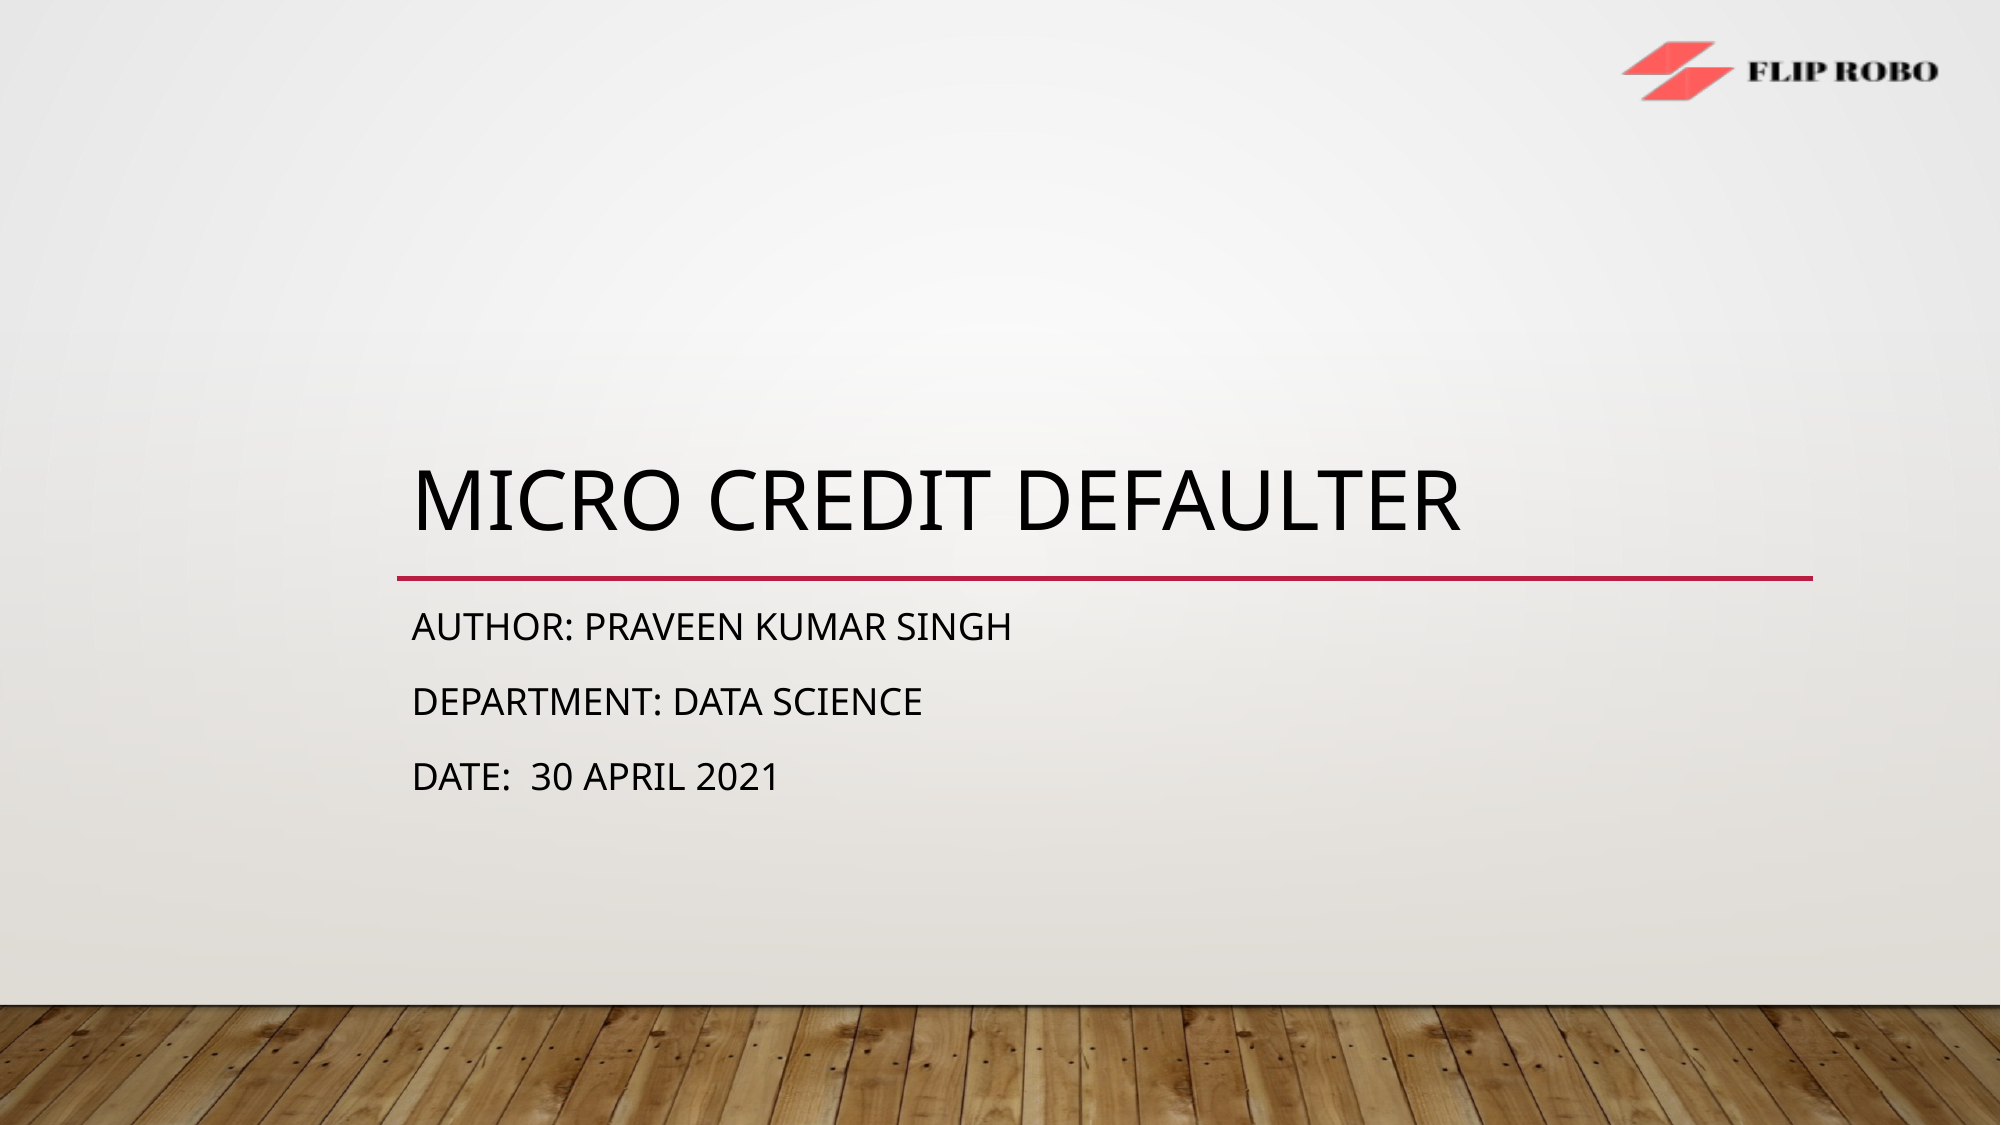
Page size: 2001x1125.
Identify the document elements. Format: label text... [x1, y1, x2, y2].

picture [0, 1005, 2000, 1125]
title Micro credit defaulter [396, 131, 1814, 549]
subtitle Author: Praveen kumar Singh Department: Data Science Date: 30 april 2021 [396, 579, 1814, 852]
picture [1572, 0, 2000, 247]
